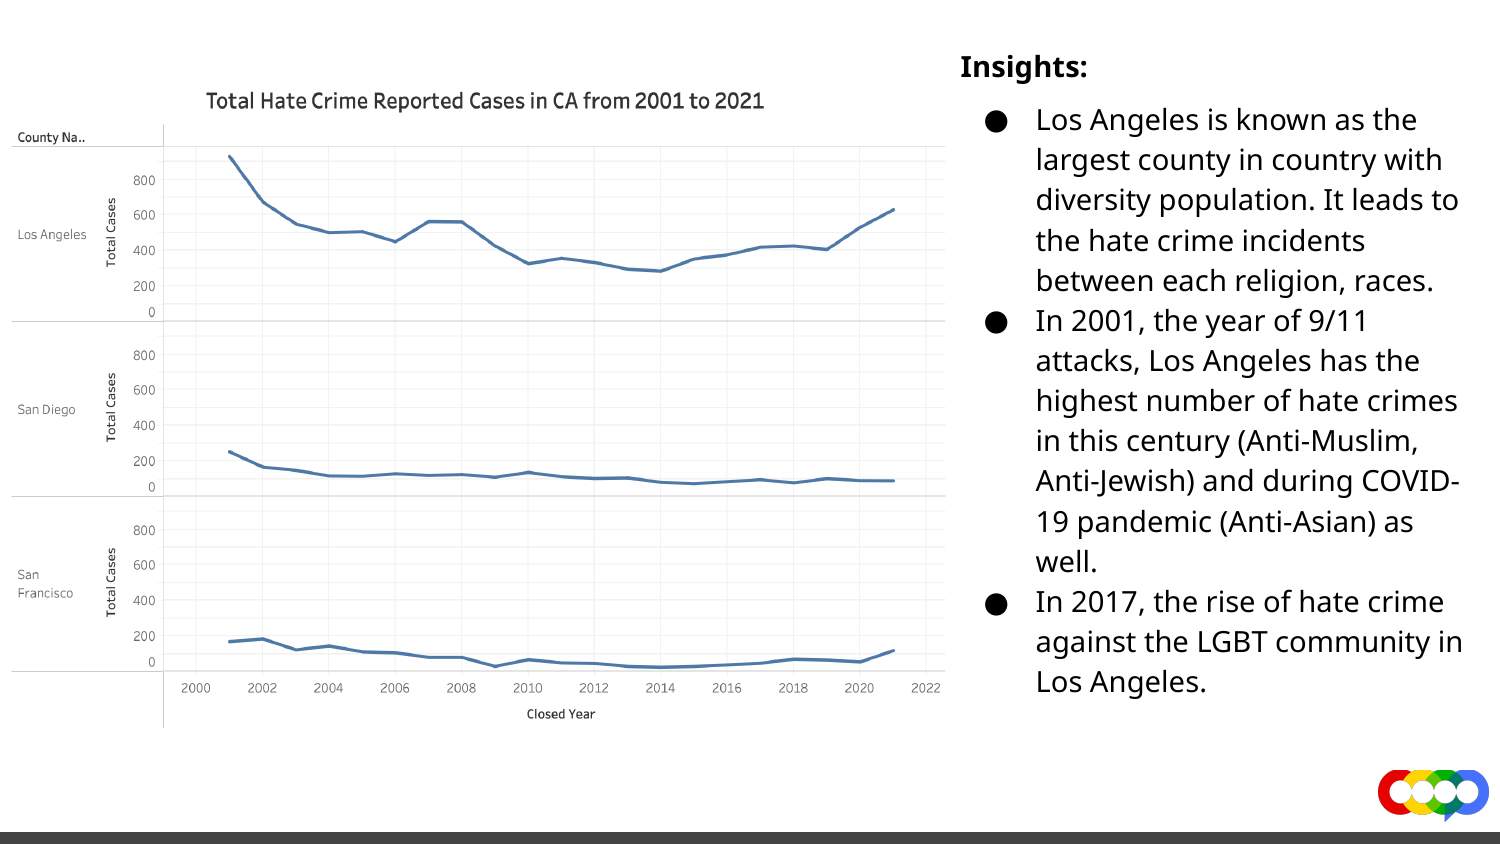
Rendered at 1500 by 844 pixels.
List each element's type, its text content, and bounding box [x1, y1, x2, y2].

picture [1378, 770, 1489, 822]
picture [8, 81, 946, 729]
list Insights: Los Angeles is known as the largest county in country with diversity population. It leads to the hate crime incidents between each religion, races. In 2001, the year of 9/11 attacks, Los Angeles has the highest number of hate crimes in this century (Anti-Muslim, Anti-Jewish) and during COVID-19 pandemic (Anti-Asian) as well. In 2017, the rise of hate crime against the LGBT community in Los Angeles. [945, 28, 1483, 782]
